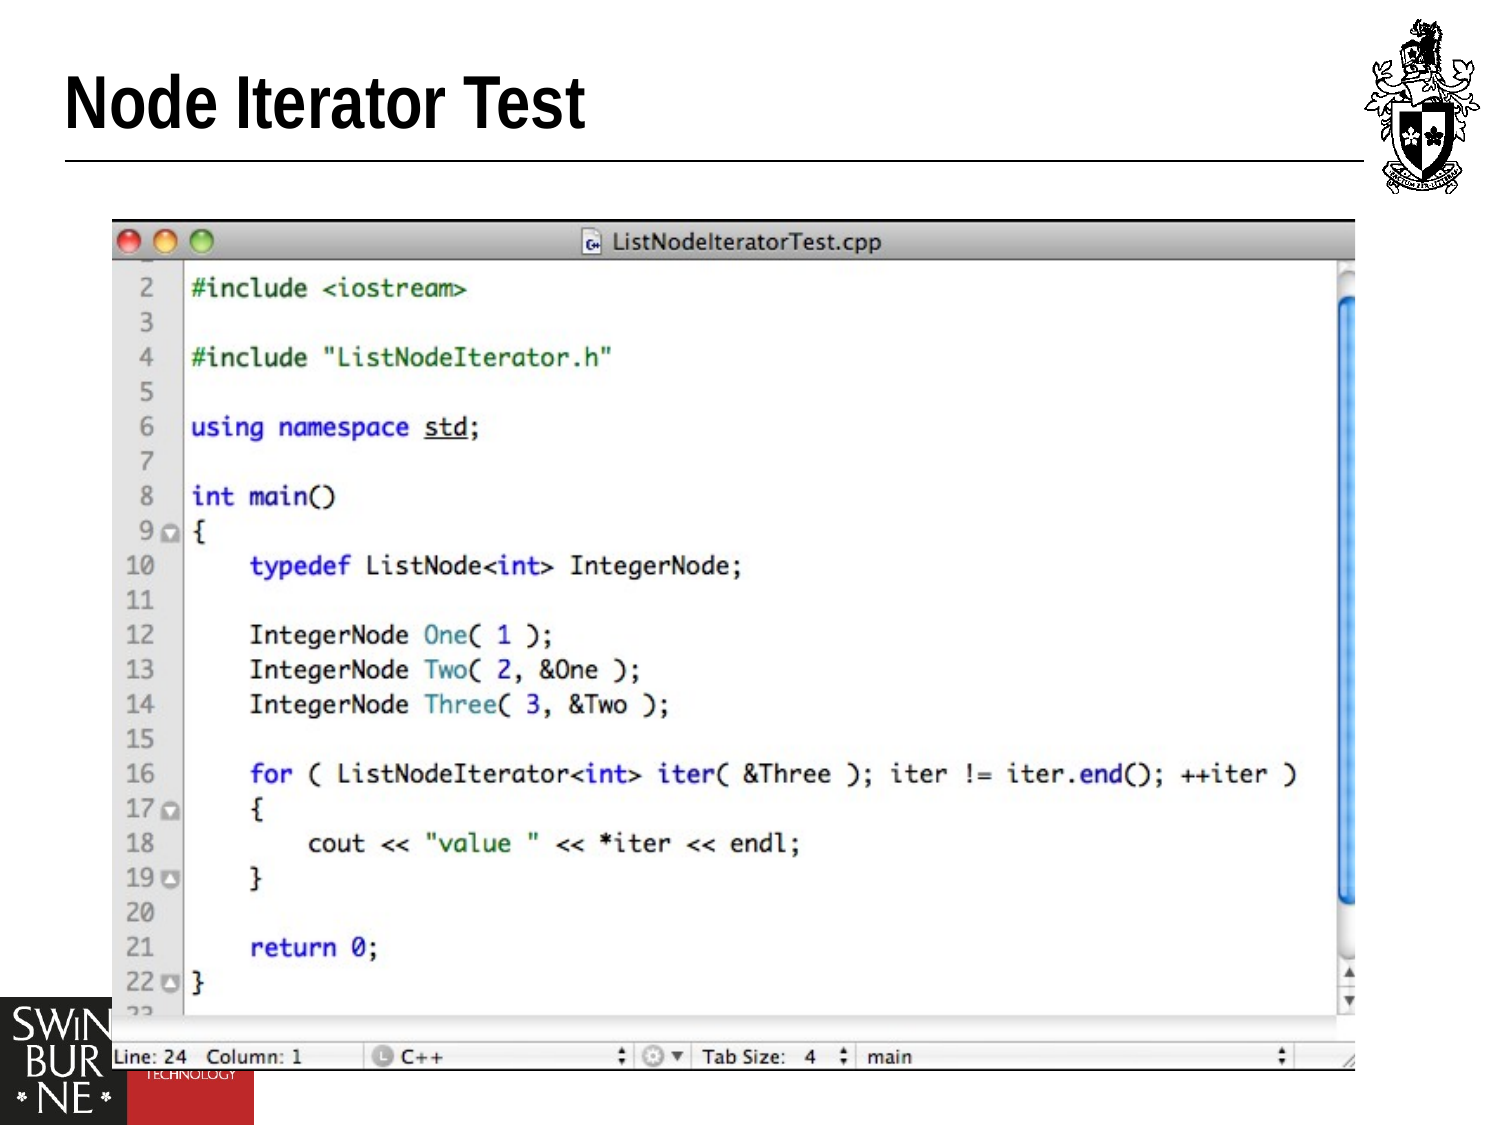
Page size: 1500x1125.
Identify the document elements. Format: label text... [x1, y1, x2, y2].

text_box [112, 219, 1356, 1071]
picture [1364, 19, 1481, 194]
picture [0, 997, 254, 1125]
title Node Iterator Test [62, 51, 763, 242]
